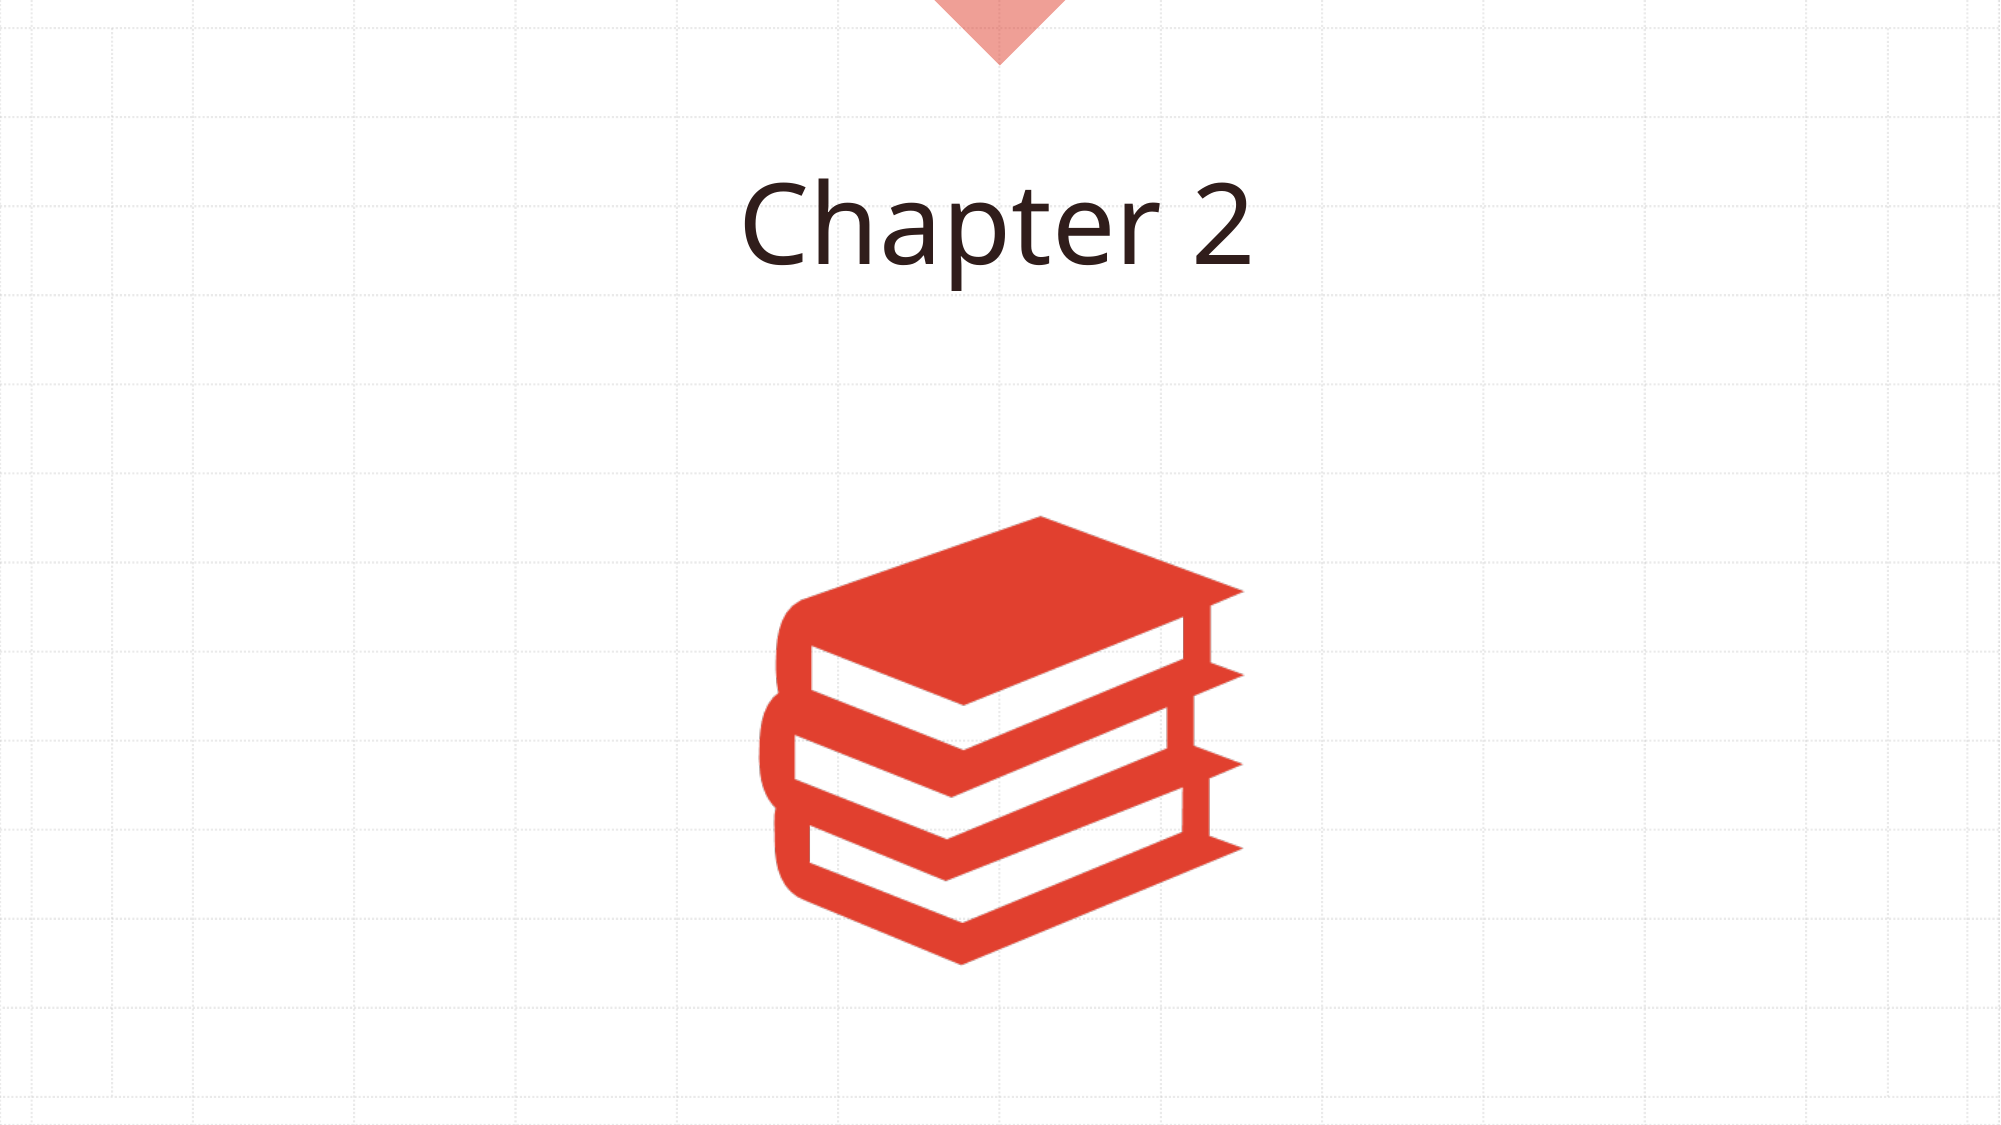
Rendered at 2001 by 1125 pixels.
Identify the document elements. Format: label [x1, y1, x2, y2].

text_box [0, 0, 2000, 1125]
picture [732, 473, 1267, 1008]
